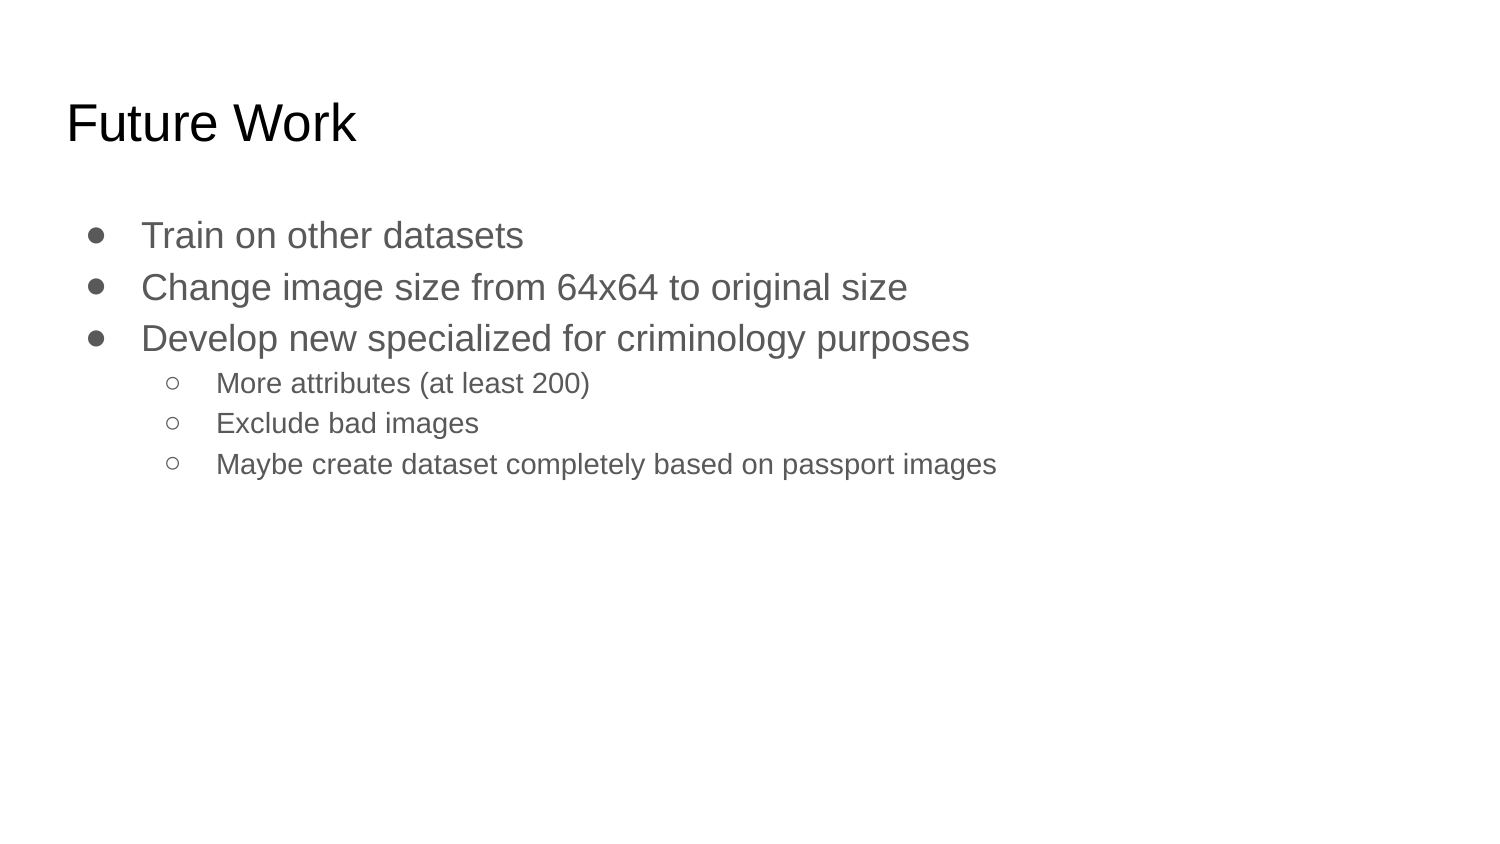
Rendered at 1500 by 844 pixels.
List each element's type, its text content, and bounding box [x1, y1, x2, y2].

list Train on other datasets Change image size from 64x64 to original size Develop new specialized for criminology purposes More attributes (at least 200) Exclude bad images Maybe create dataset completely based on passport images [51, 189, 1449, 750]
title Future Work [51, 72, 1449, 167]
